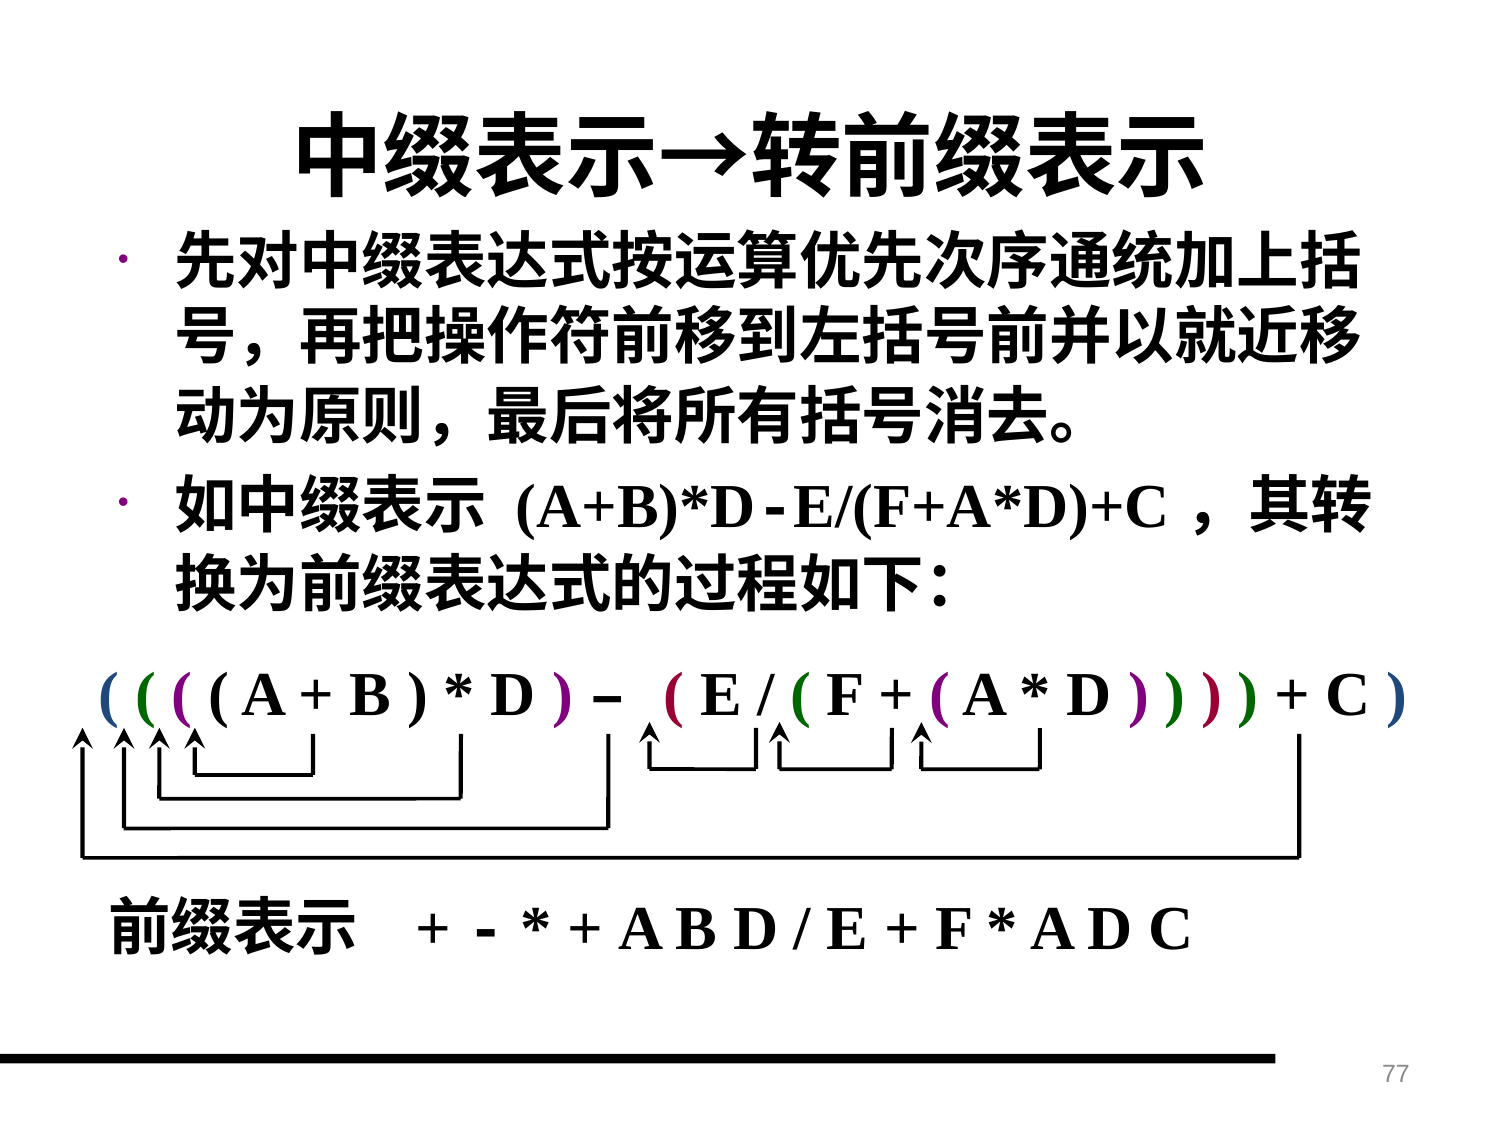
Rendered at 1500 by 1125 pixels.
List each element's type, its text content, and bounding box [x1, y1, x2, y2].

slide_number 77 [1074, 1042, 1425, 1103]
list 先对中缀表达式按运算优先次序通统加上括号，再把操作符前移到左括号前并以就近移动为原则，最后将所有括号消去。 如中缀表示 (A+B)*D-E/(F+A*D)+C，其转换为前缀表达式的过程如下： [102, 214, 1424, 640]
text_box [76, 645, 1430, 971]
title 中缀表示→转前缀表示 [75, 75, 1425, 232]
